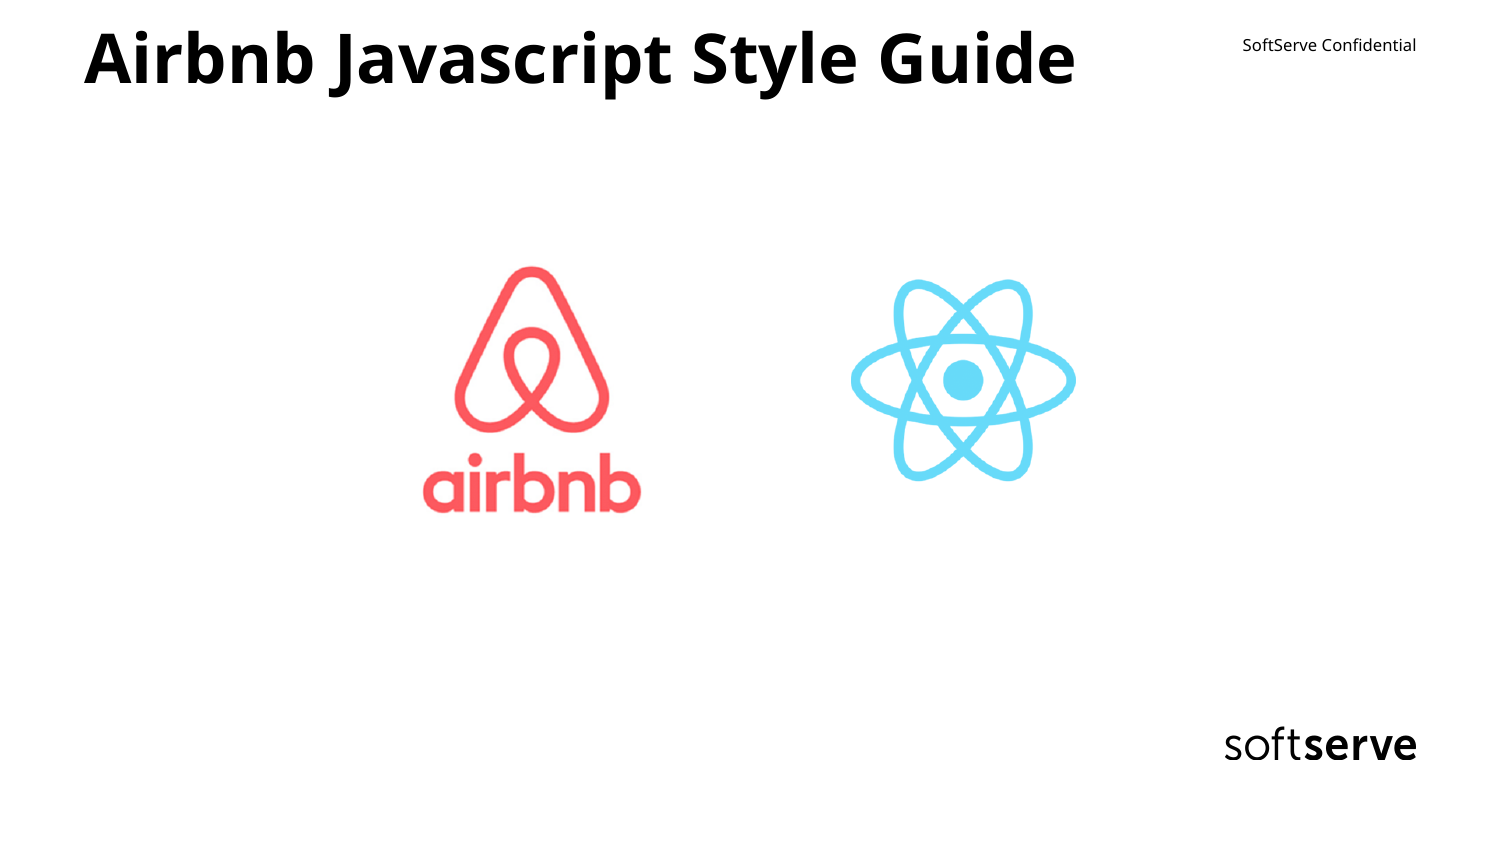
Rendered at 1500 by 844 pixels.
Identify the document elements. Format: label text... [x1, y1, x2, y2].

title Airbnb Javascript Style Guide [84, 18, 1416, 104]
picture [283, 217, 1217, 573]
picture [1225, 726, 1416, 760]
